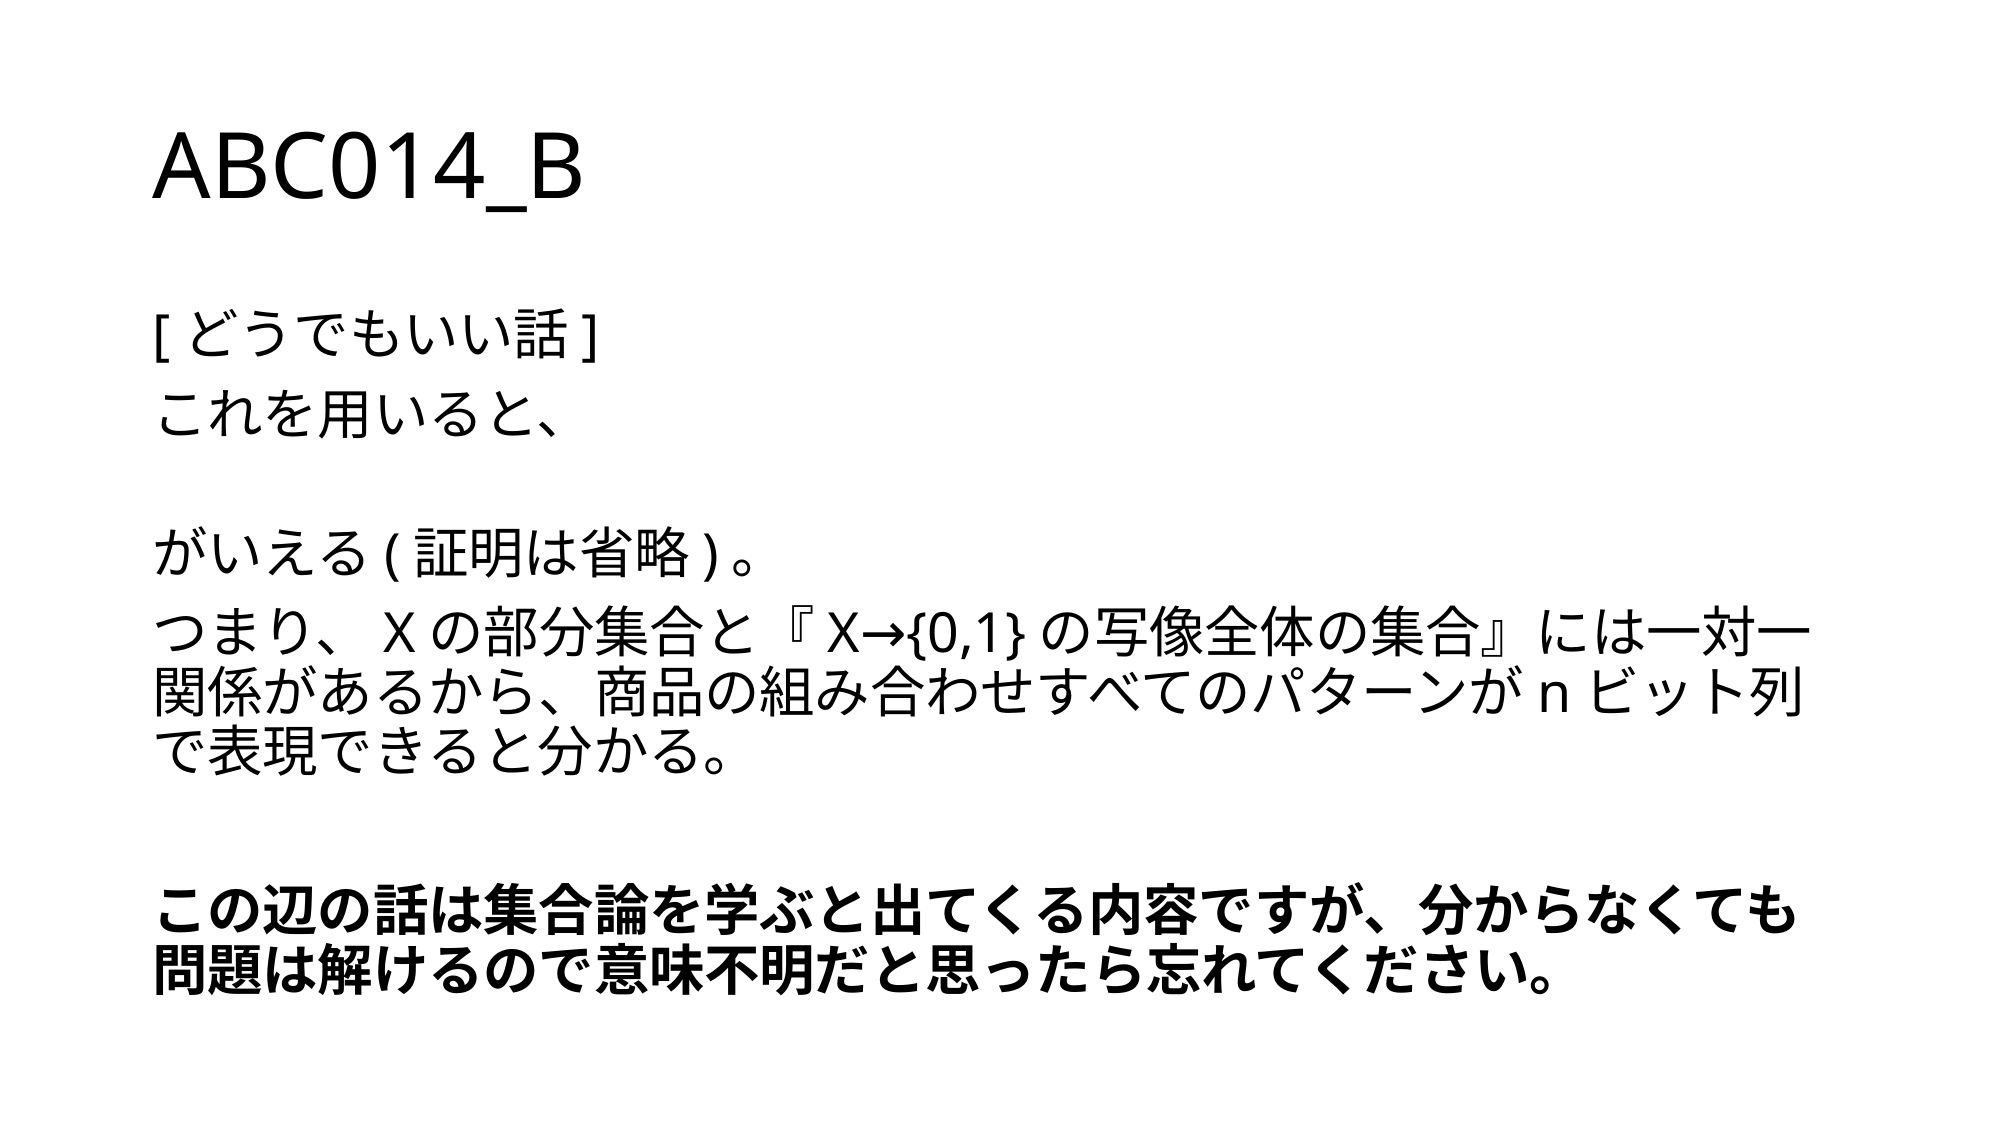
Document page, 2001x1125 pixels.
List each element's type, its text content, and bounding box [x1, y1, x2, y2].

title ABC014_B [137, 59, 1863, 278]
